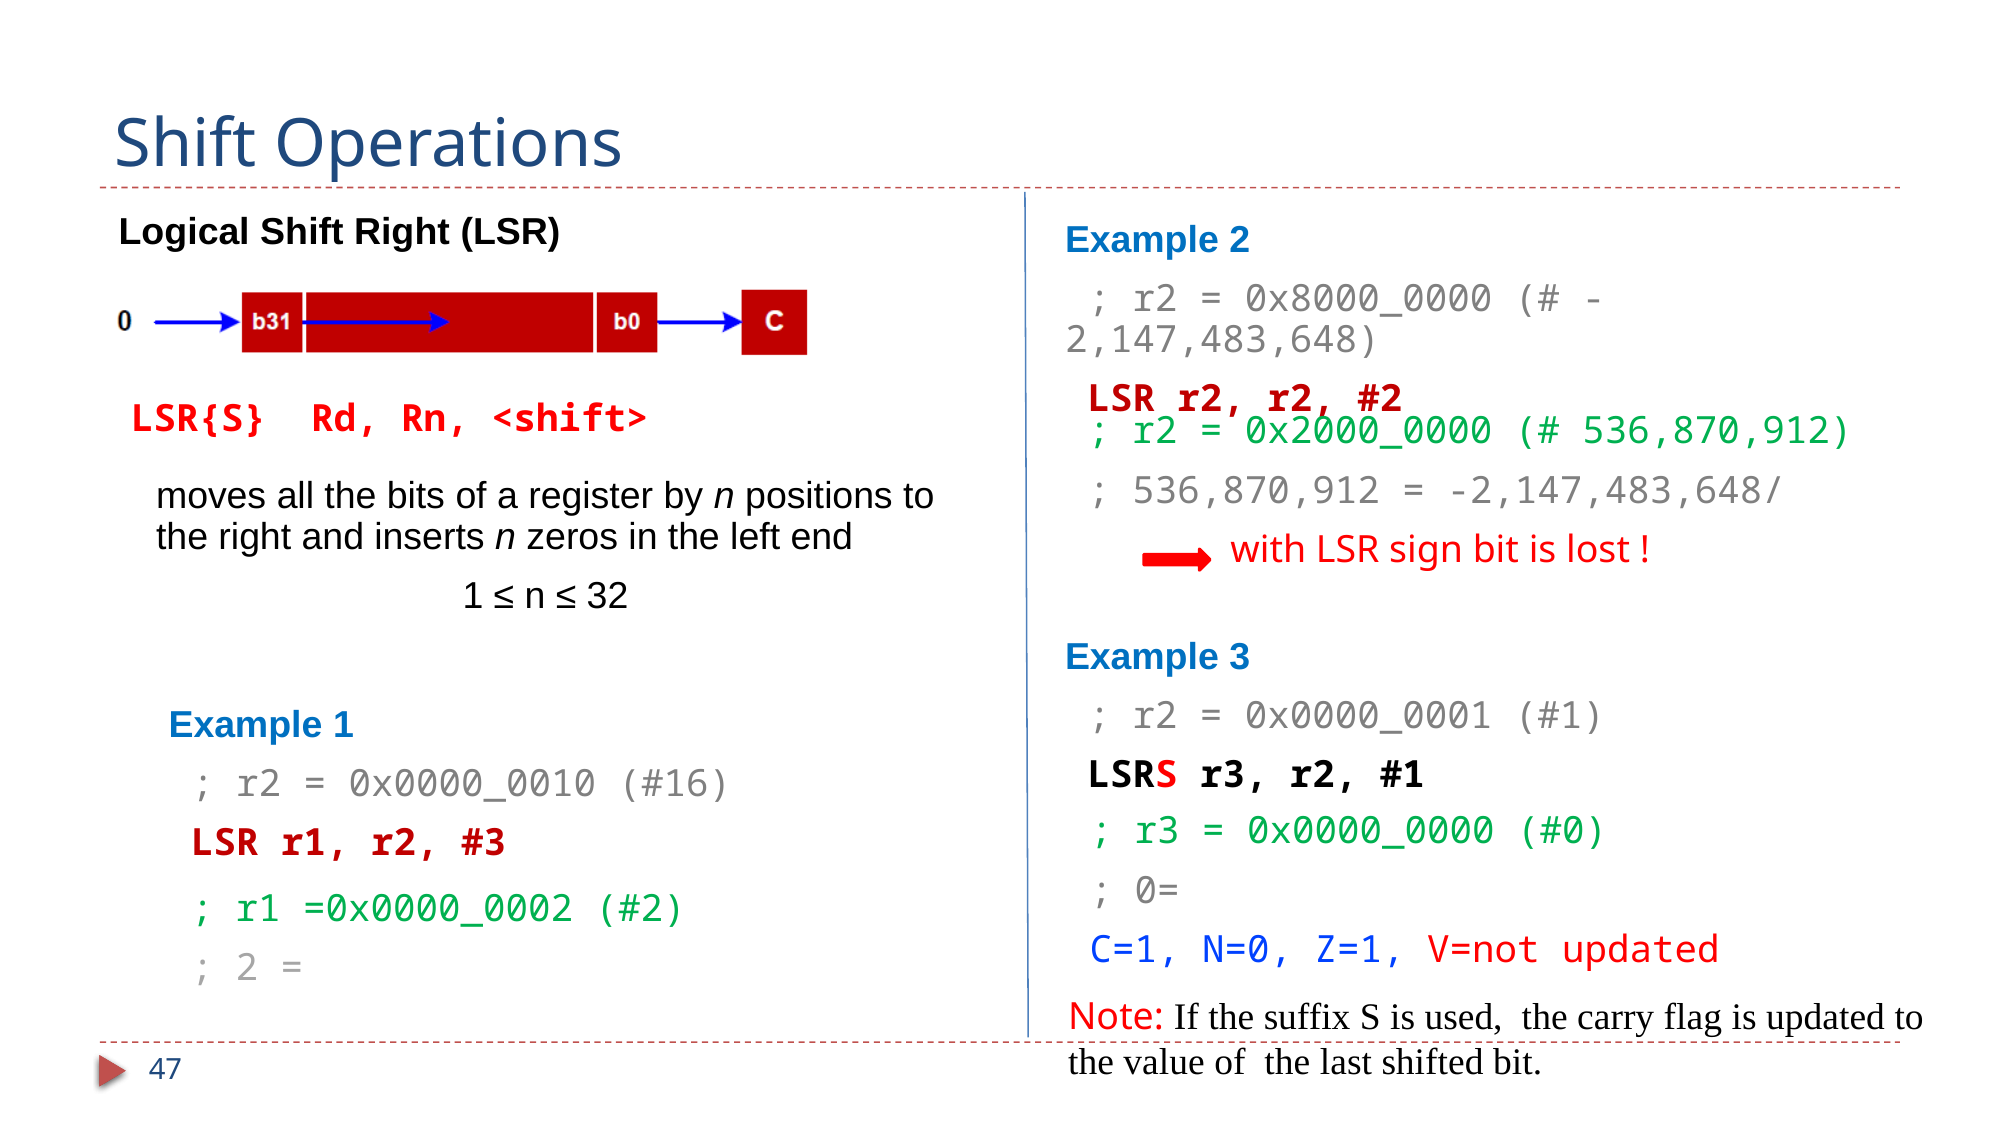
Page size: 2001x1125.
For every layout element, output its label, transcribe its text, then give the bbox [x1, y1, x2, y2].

picture [115, 281, 817, 364]
text_box Note: If the suffix S is used, the carry flag is updated to the value of the last shifted bit. [1053, 984, 1979, 1090]
title Shift Operations [99, 37, 1900, 188]
text_box Example 1 ; r2 = 0x0000_0010 (#16) LSR r1, r2, #3 [153, 697, 788, 931]
text_box Example 2 ; r2 = 0x8000_0000 (# -2,147,483,648) LSR r2, r2, #2 [1049, 212, 1931, 427]
text_box moves all the bits of a register by n positions to the right and inserts n zeros in the left end 1 ≤ n ≤ 32 [140, 469, 950, 625]
text_box Logical Shift Right (LSR) [103, 204, 614, 261]
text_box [1024, 191, 1029, 1038]
text_box Example 3 ; r2 = 0x0000_0001 (#1) LSRS r3, r2, #1 [1049, 629, 1684, 863]
text_box LSR{S} Rd, Rn, <shift> [115, 391, 831, 447]
text_box [1142, 547, 1212, 572]
slide_number 47 [133, 1042, 568, 1103]
